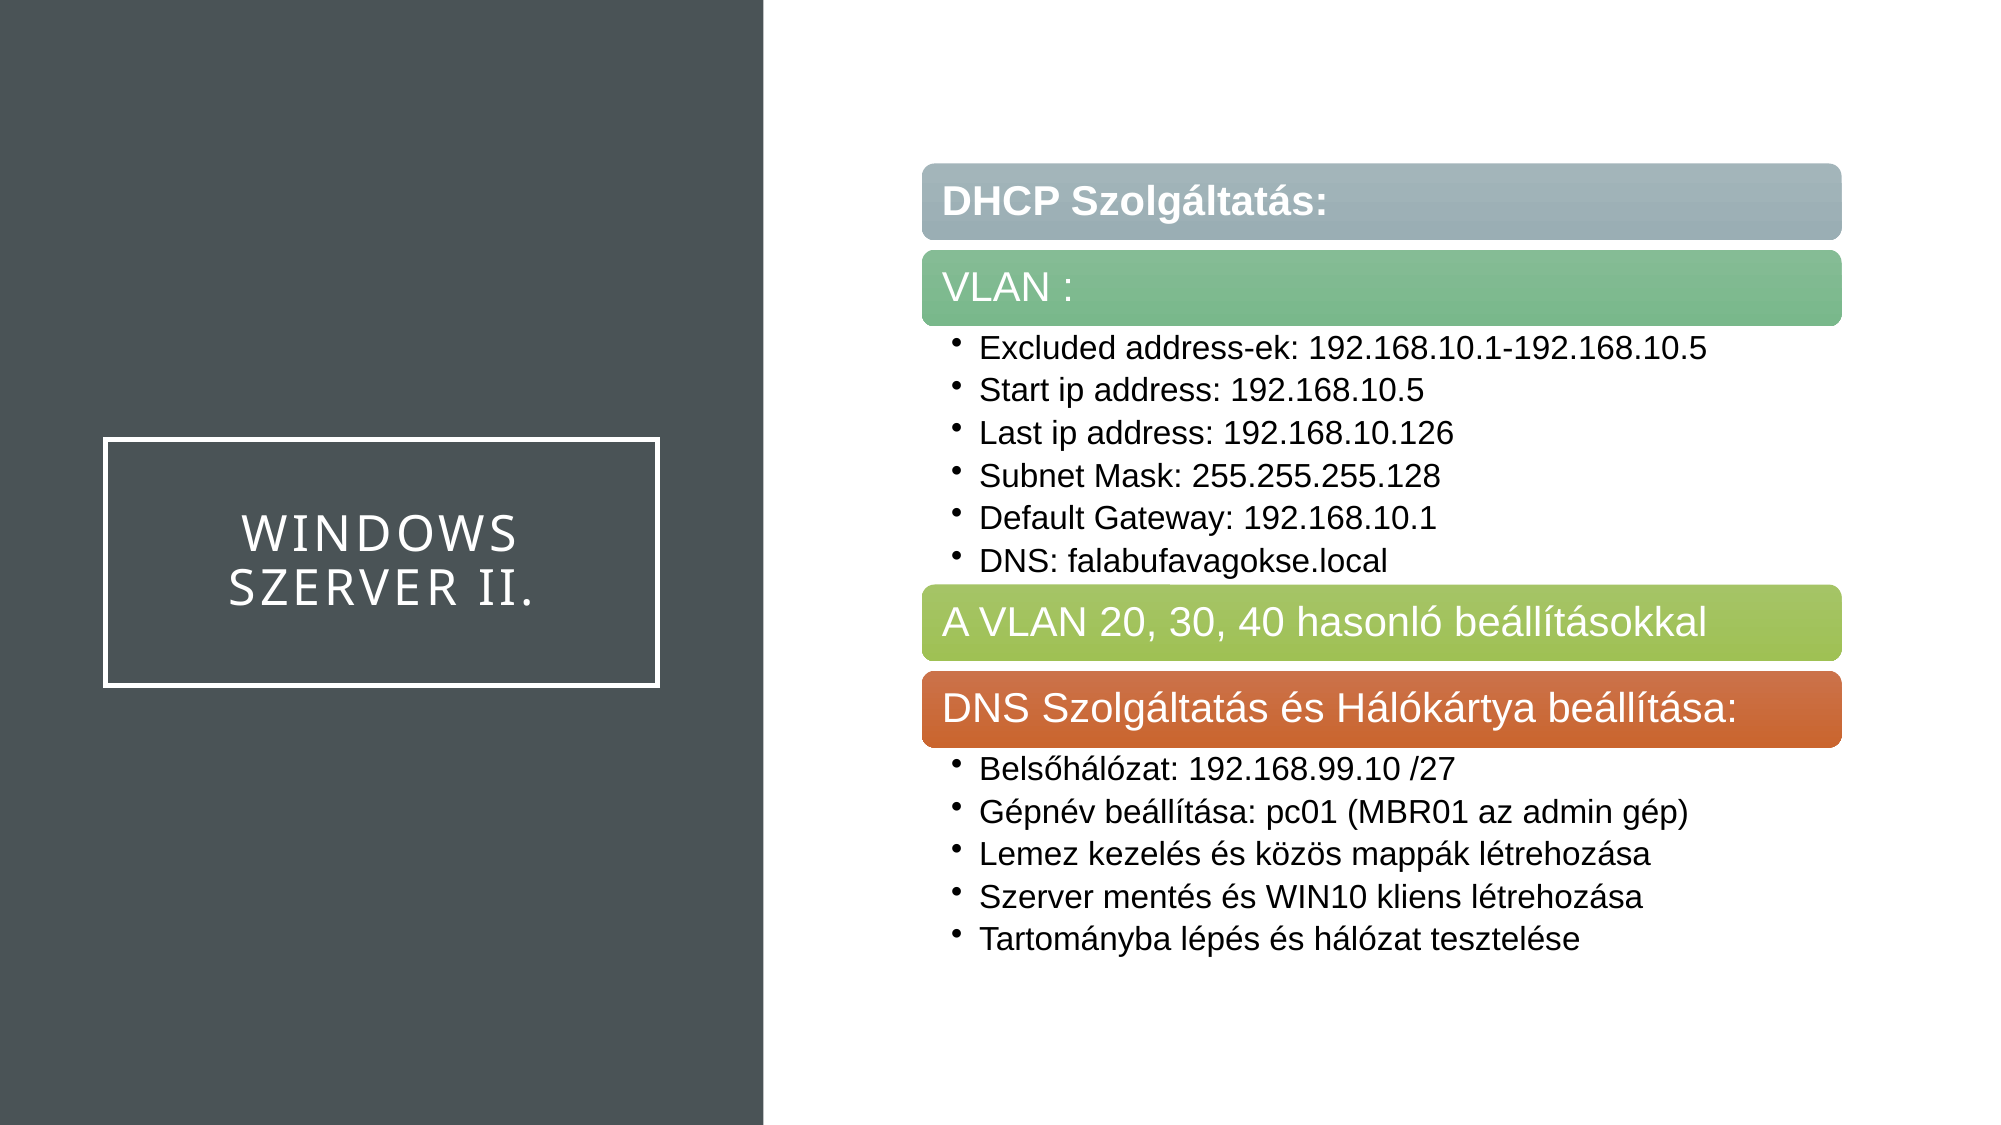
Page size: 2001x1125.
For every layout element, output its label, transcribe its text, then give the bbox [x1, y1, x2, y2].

title Windows szerver ii. [103, 437, 660, 688]
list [921, 158, 1842, 967]
text_box [764, 0, 2000, 1125]
text_box [0, 0, 764, 1125]
